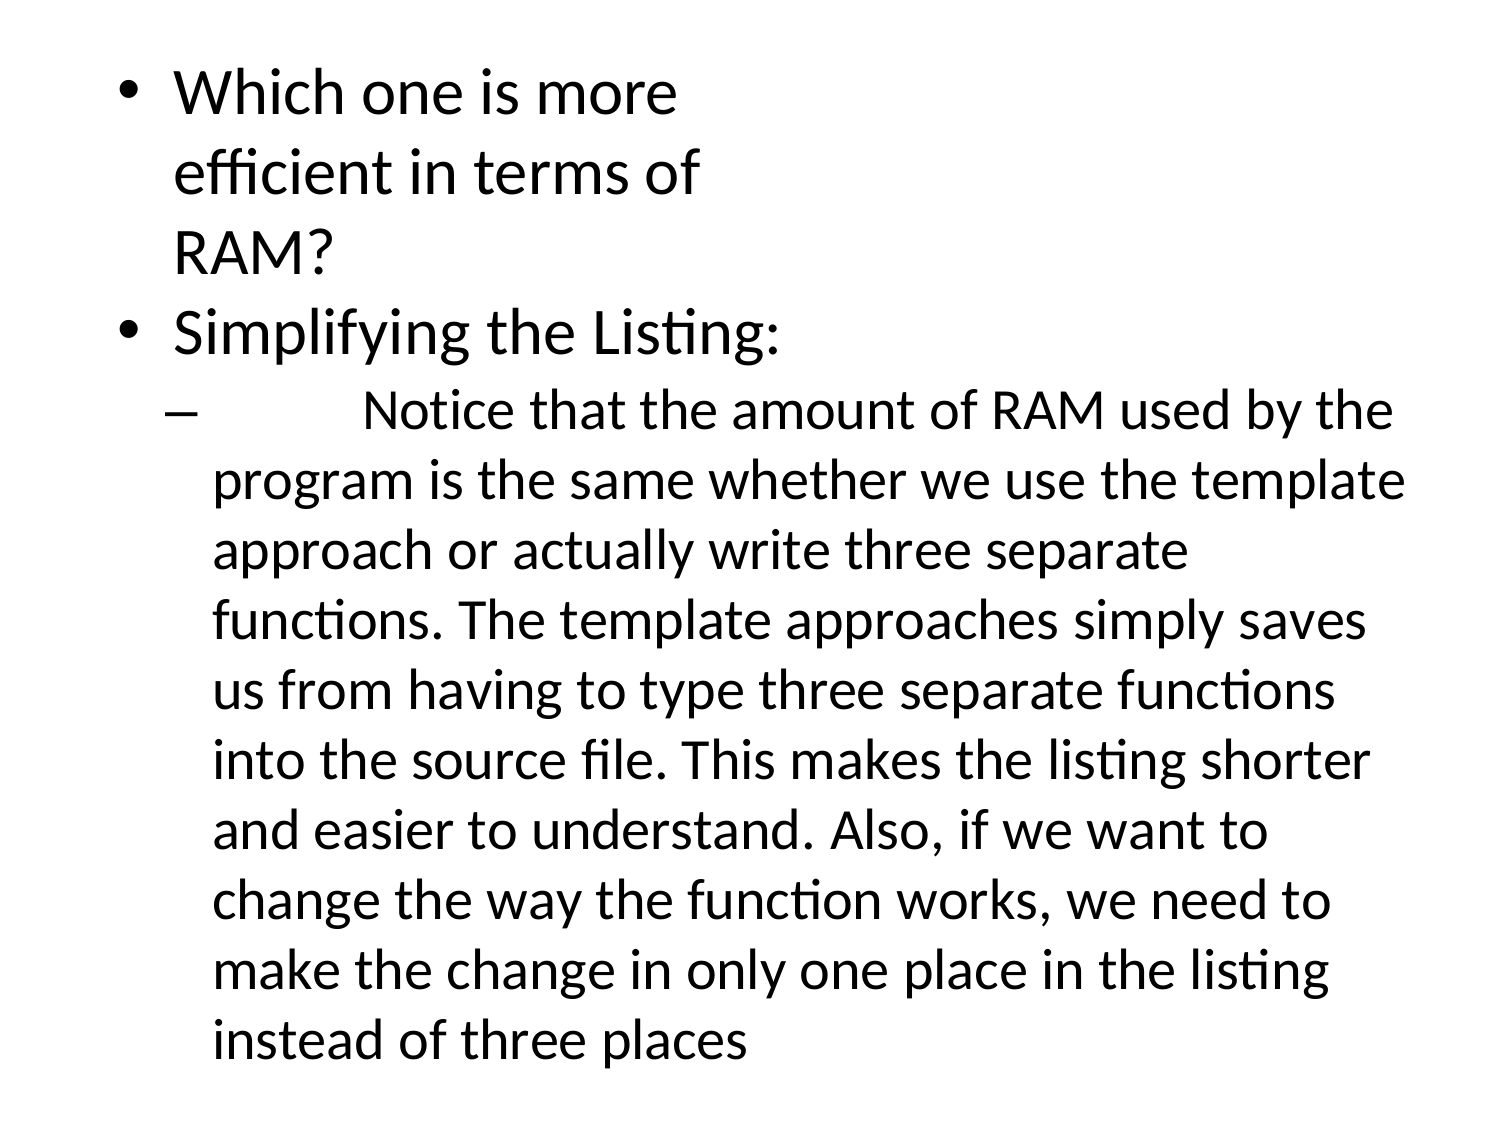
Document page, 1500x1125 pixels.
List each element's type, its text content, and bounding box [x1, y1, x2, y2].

text_box – Notice that the amount of RAM used by the program is the same whether we use the template approach or actually write three separate functions. The template approaches simply saves us from having to type three separate functions into the source file. This makes the listing shorter and easier to understand. Also, if we want to change the way the function works, we need to make the change in only one place in the listing instead of three places [162, 371, 1410, 1072]
text_box Which one is more efficient in terms of RAM? Simplifying the Listing: [115, 48, 787, 369]
